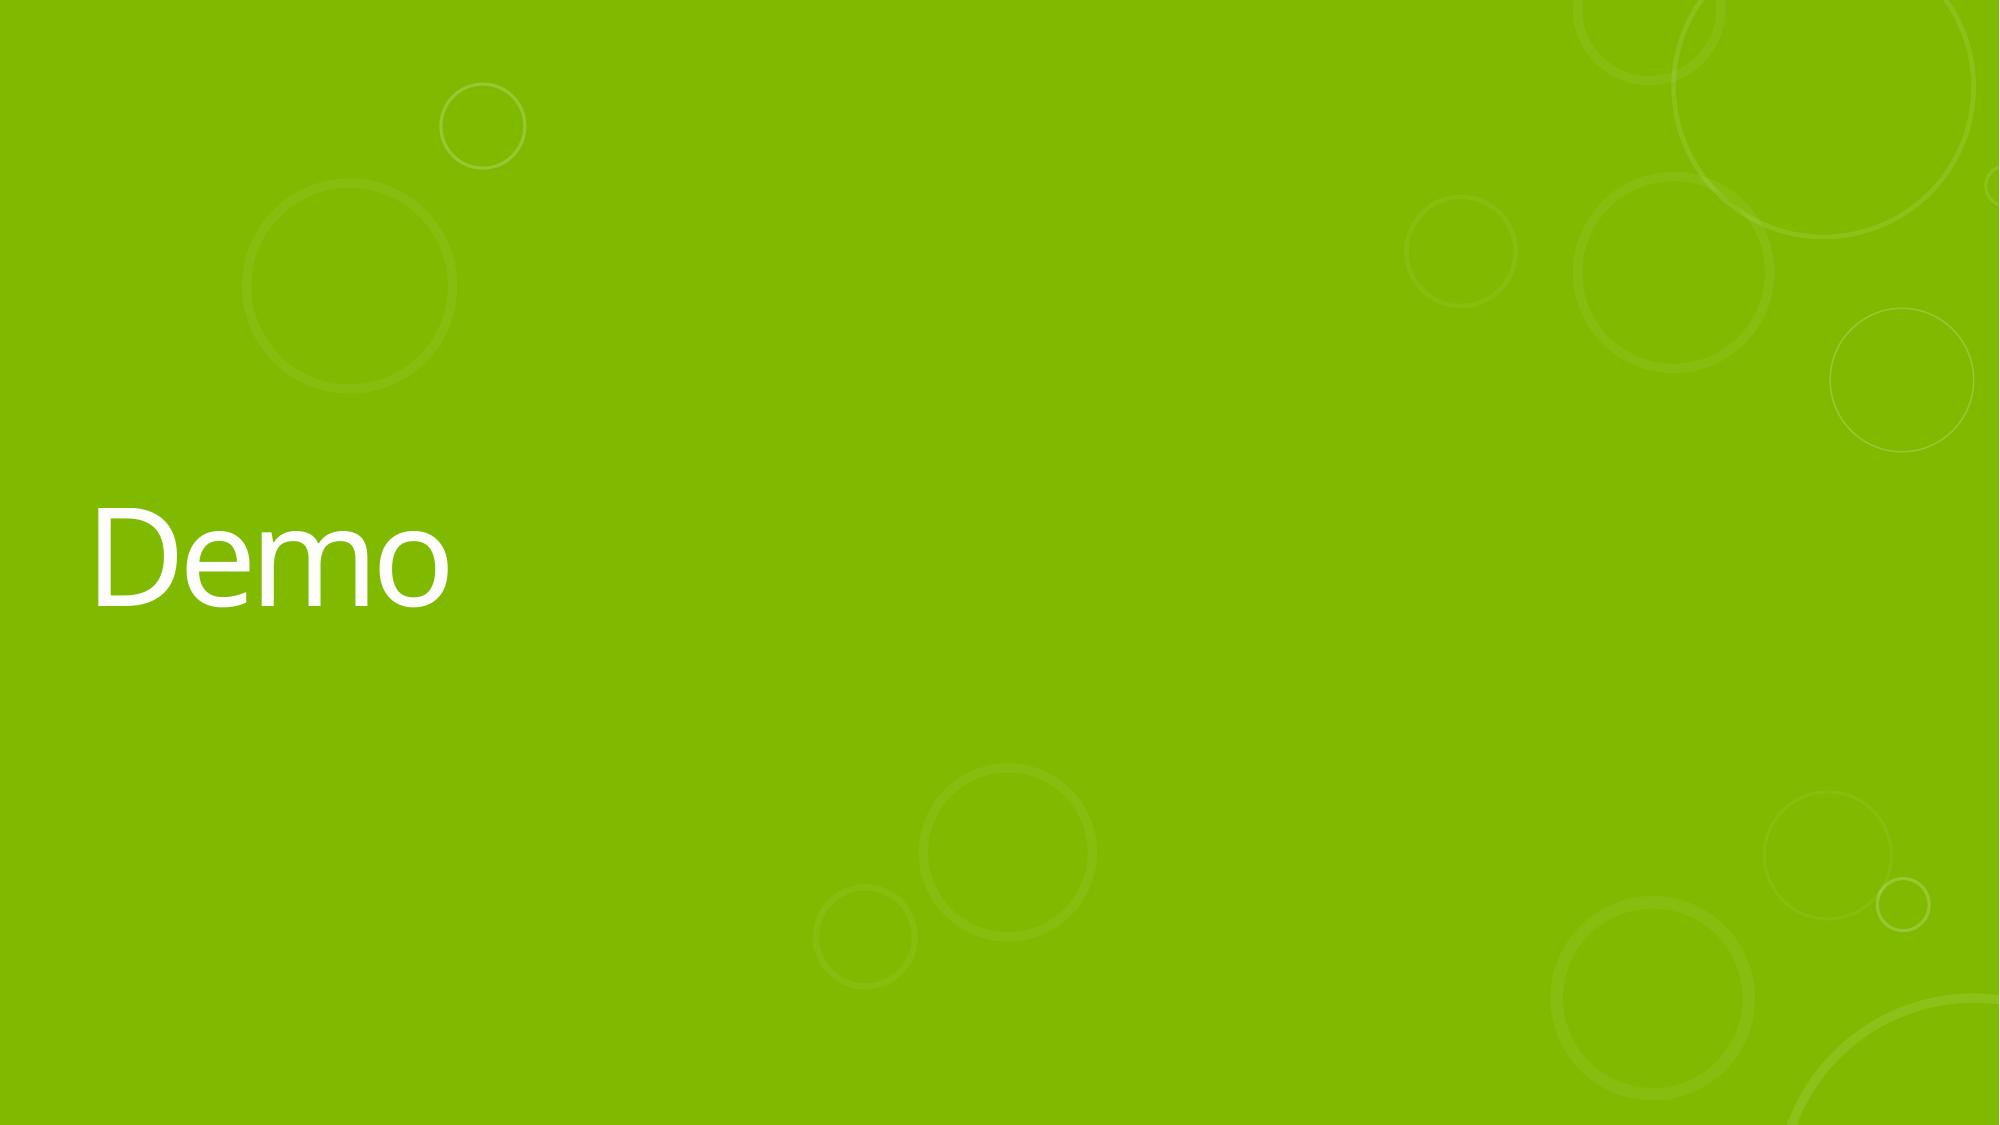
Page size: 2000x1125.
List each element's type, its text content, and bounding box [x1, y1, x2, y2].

title Demo [85, 487, 1914, 638]
